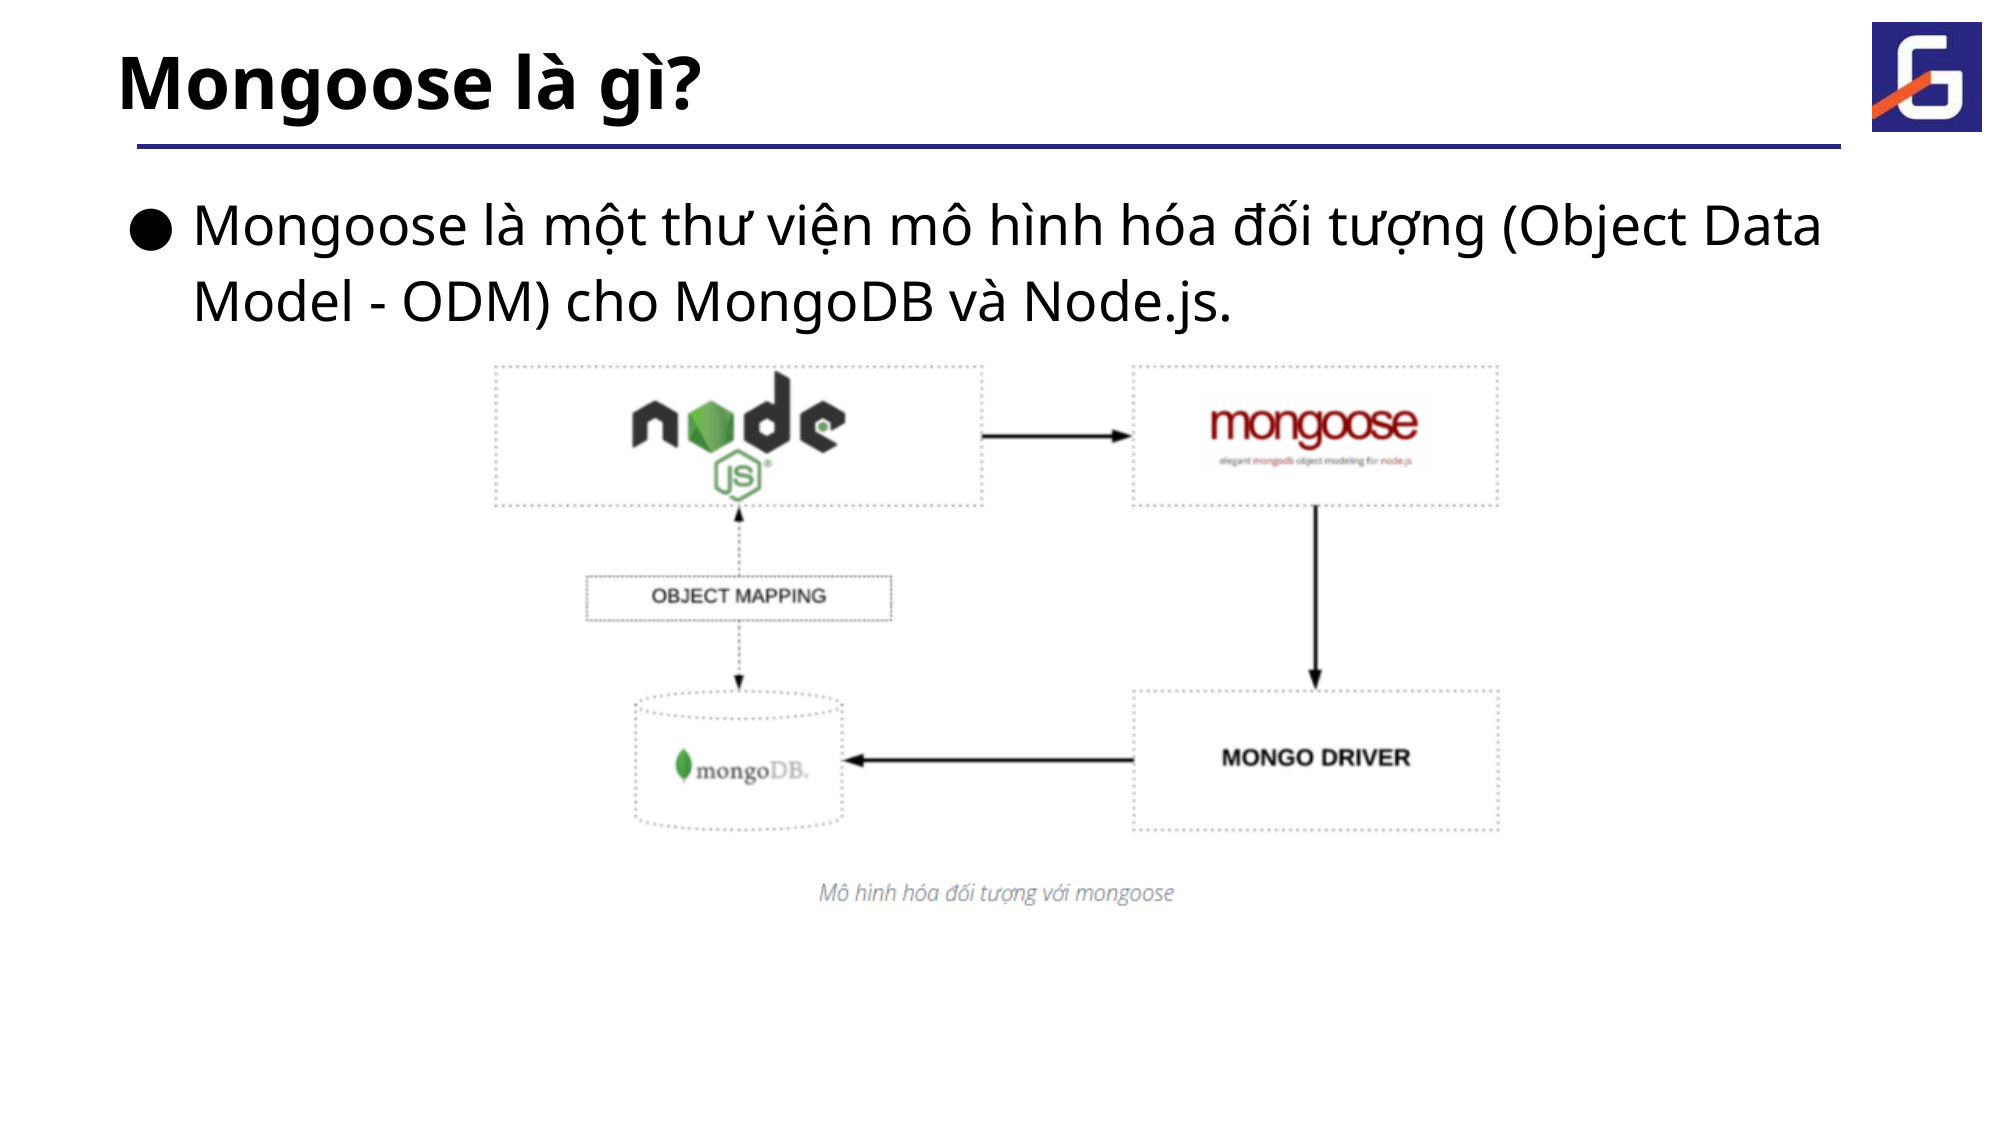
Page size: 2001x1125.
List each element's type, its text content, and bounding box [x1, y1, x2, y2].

picture [1872, 22, 1982, 132]
text_box Mongoose là gì? [116, 36, 1396, 136]
text_box Mongoose là một thư viện mô hình hóa đối tượng (Object Data Model - ODM) cho MongoDB và Node.js. [116, 180, 1929, 1057]
picture [466, 355, 1534, 920]
